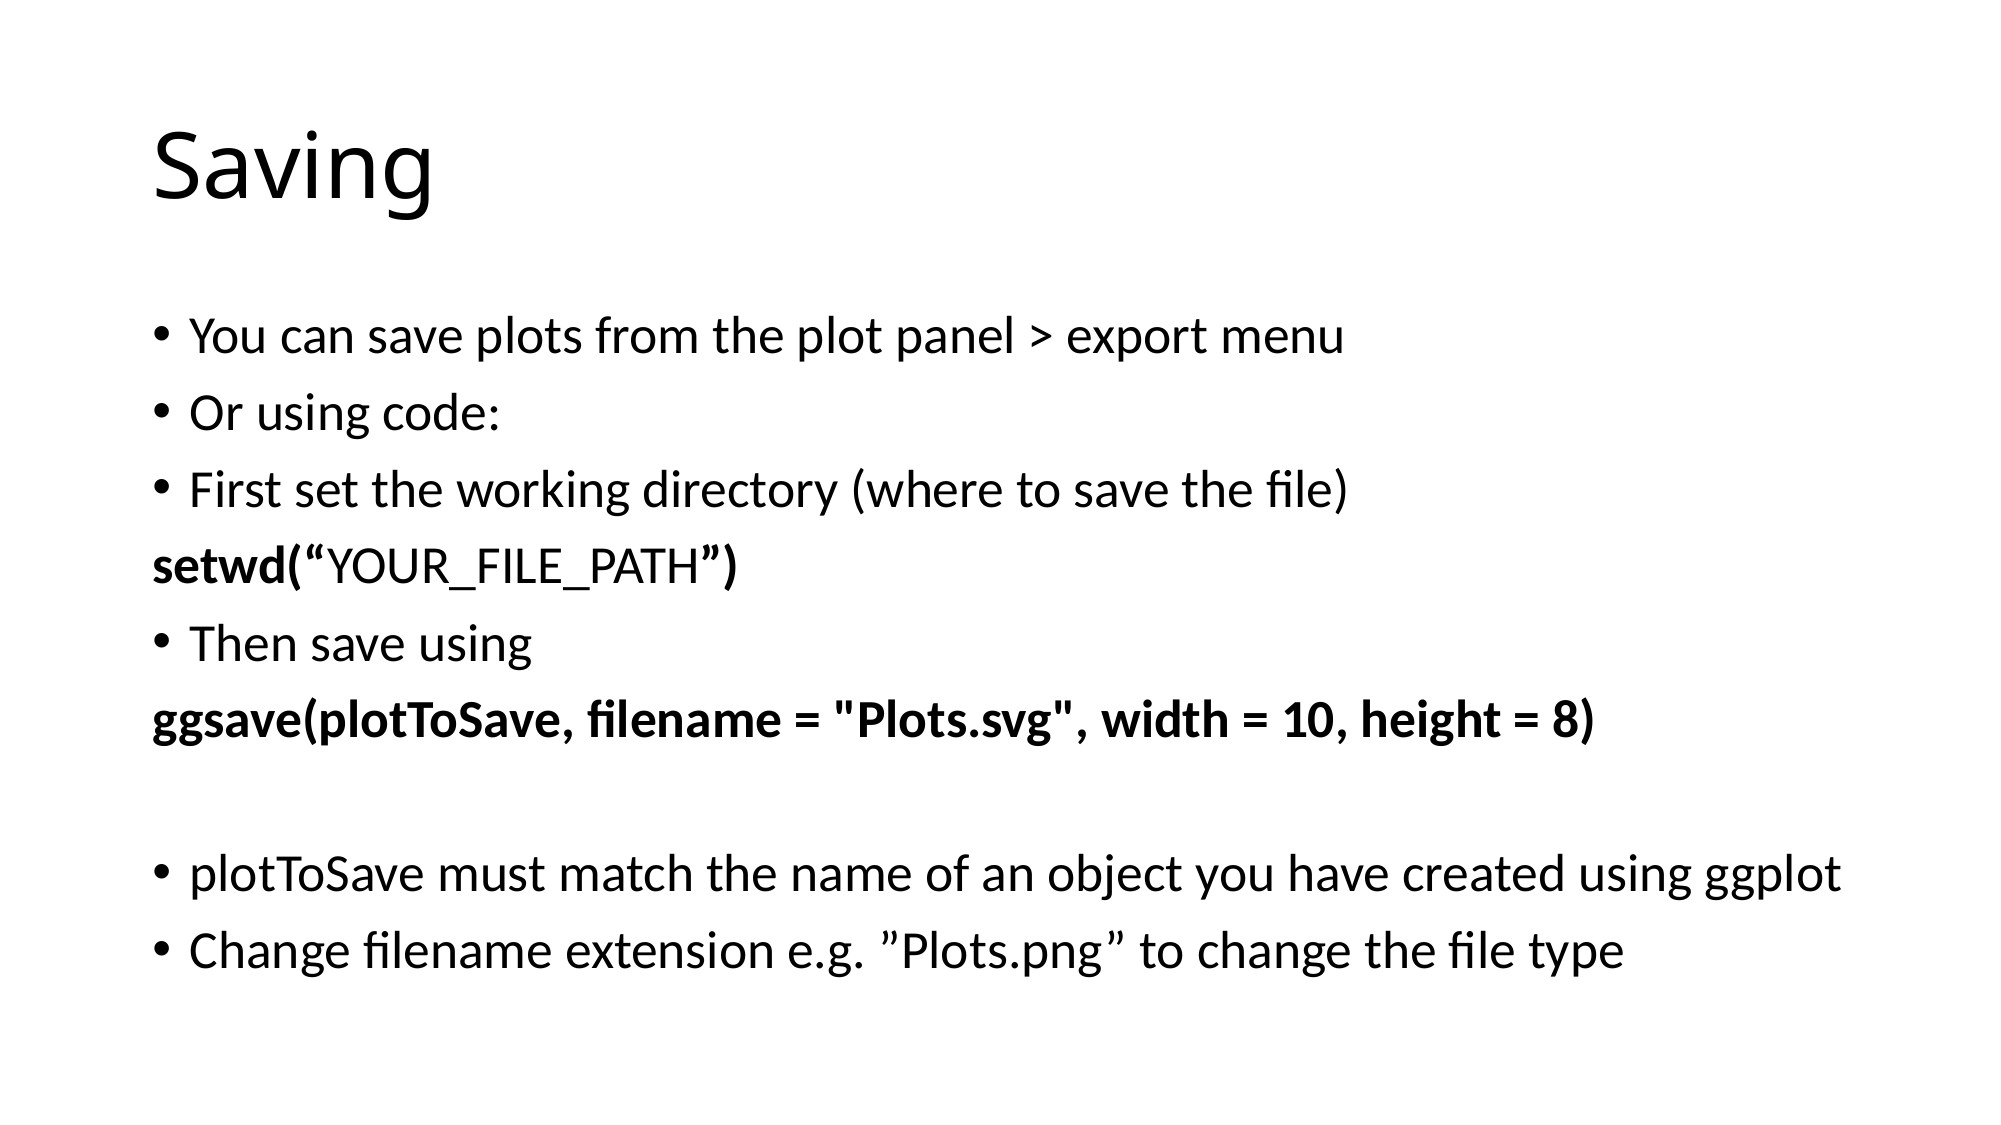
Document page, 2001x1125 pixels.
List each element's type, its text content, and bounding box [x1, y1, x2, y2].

title Saving [137, 59, 1863, 278]
list You can save plots from the plot panel > export menu Or using code: First set the working directory (where to save the file) setwd(“YOUR_FILE_PATH”) Then save using ggsave(plotToSave, filename = "Plots.svg", width = 10, height = 8) plotToSave must match the name of an object you have created using ggplot Change filename extension e.g. ”Plots.png” to change the file type [137, 299, 1863, 1014]
